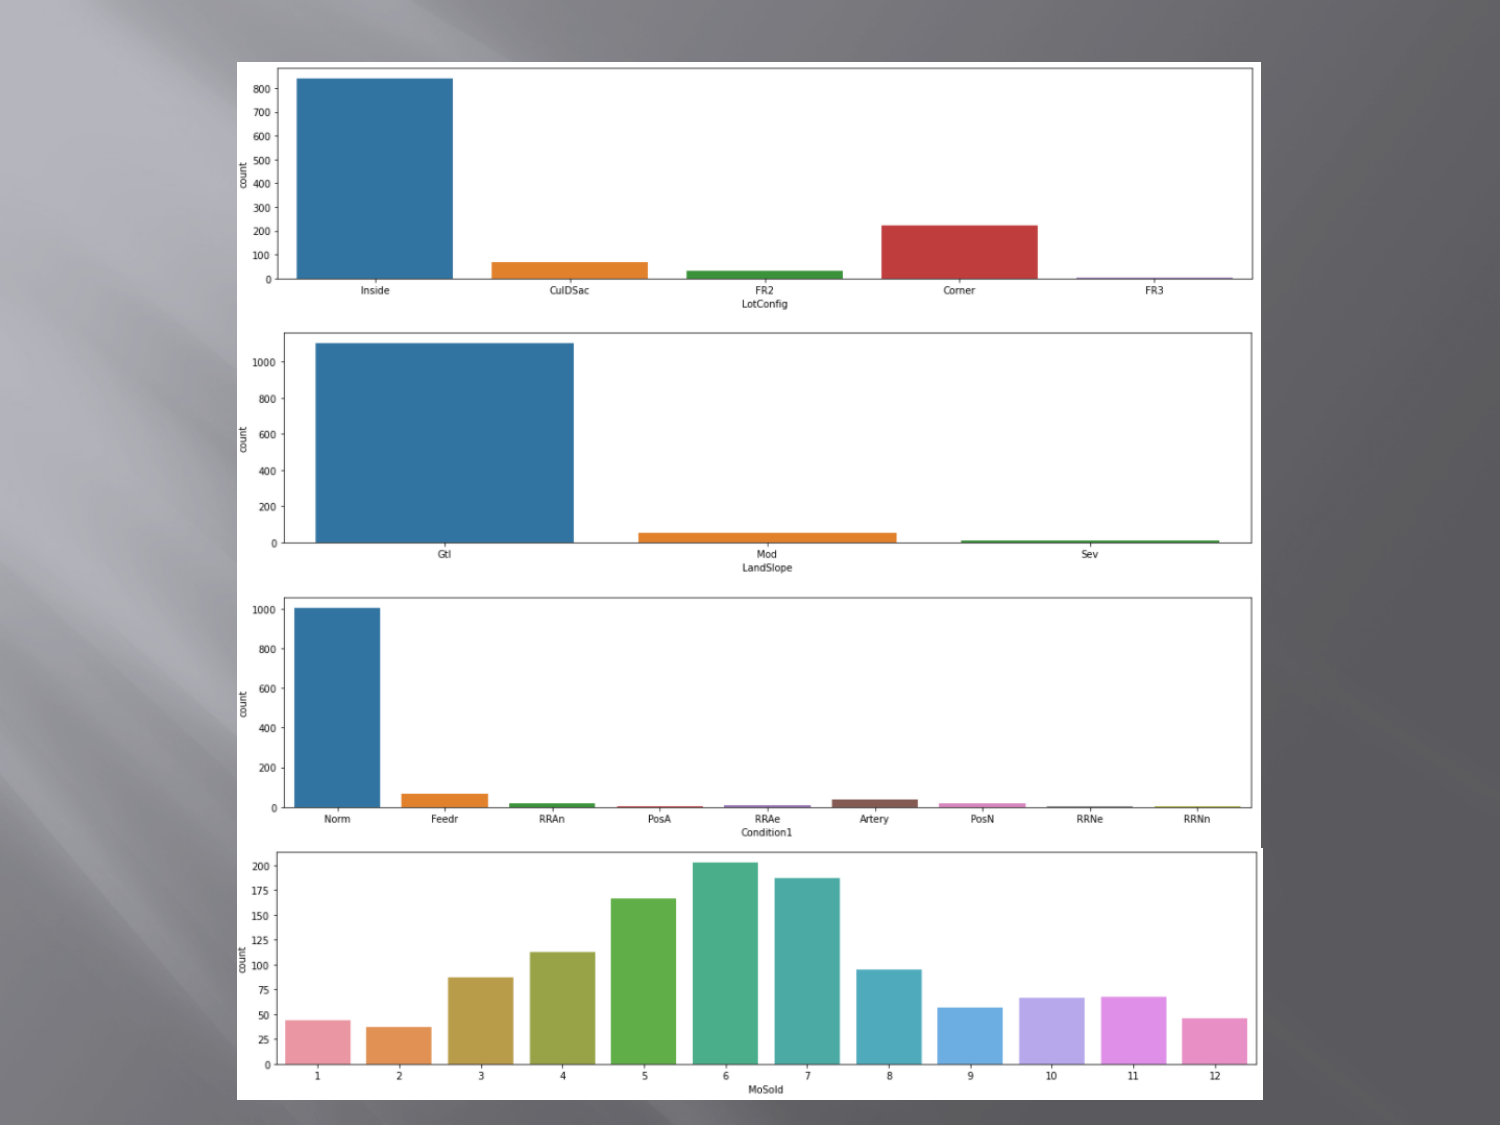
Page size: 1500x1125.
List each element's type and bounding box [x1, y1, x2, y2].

picture [237, 62, 1263, 1101]
